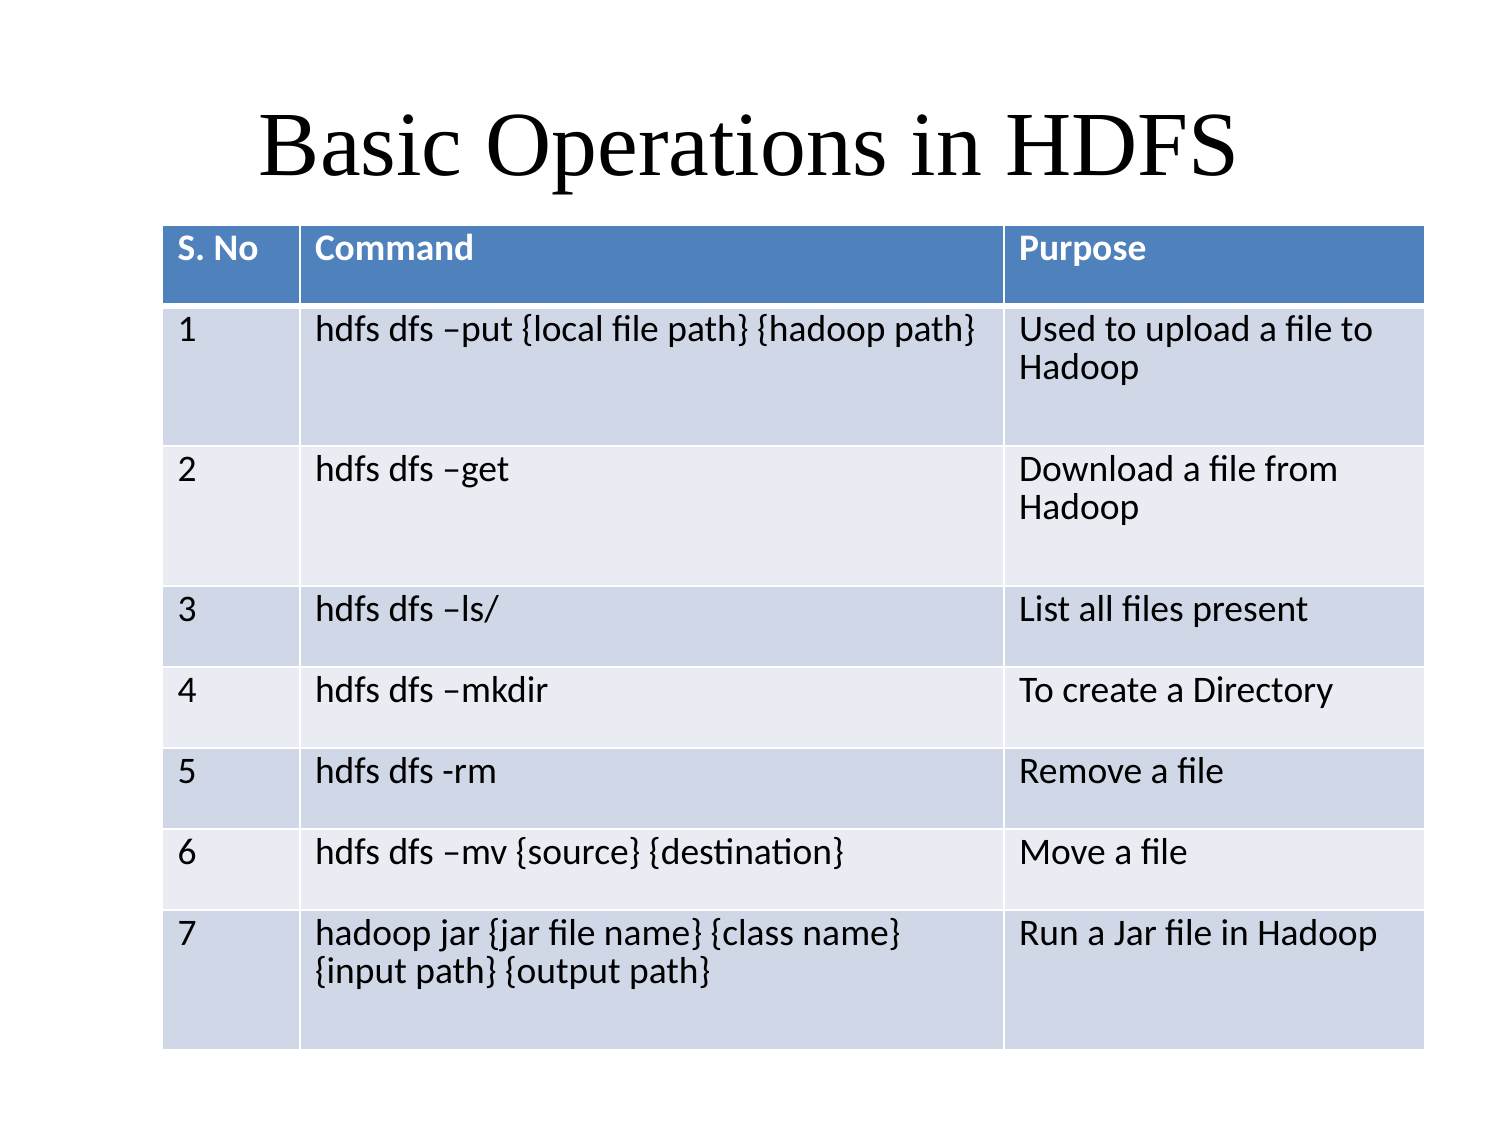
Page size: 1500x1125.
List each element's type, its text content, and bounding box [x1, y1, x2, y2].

table_cell hdfs dfs –mv {source} {destination} [301, 830, 1003, 909]
table_cell Remove a file [1005, 749, 1424, 828]
table_cell 1 [163, 309, 299, 445]
table_cell hdfs dfs –mkdir [301, 668, 1003, 747]
table_cell hdfs dfs –put {local file path} {hadoop path} [301, 309, 1003, 445]
table_cell Download a file from Hadoop [1005, 447, 1424, 585]
table_cell hdfs dfs –ls/ [301, 587, 1003, 666]
table_header Purpose [1005, 226, 1424, 303]
table_cell List all files present [1005, 587, 1424, 666]
table_cell hadoop jar {jar file name} {class name} {input path} {output path} [301, 911, 1003, 1049]
table_cell 2 [163, 447, 299, 585]
table_cell 5 [163, 749, 299, 828]
table_cell 3 [163, 587, 299, 666]
table_cell hdfs dfs -rm [301, 749, 1003, 828]
title Basic Operations in HDFS [75, 45, 1425, 233]
table_cell To create a Directory [1005, 668, 1424, 747]
table_cell Move a file [1005, 830, 1424, 909]
table_cell hdfs dfs –get [301, 447, 1003, 585]
table_header Command [301, 226, 1003, 303]
table_cell 4 [163, 668, 299, 747]
table_cell Run a Jar file in Hadoop [1005, 911, 1424, 1049]
table_cell 6 [163, 830, 299, 909]
table_cell Used to upload a file to Hadoop [1005, 309, 1424, 445]
table_header S. No [163, 226, 299, 303]
table_cell 7 [163, 911, 299, 1049]
